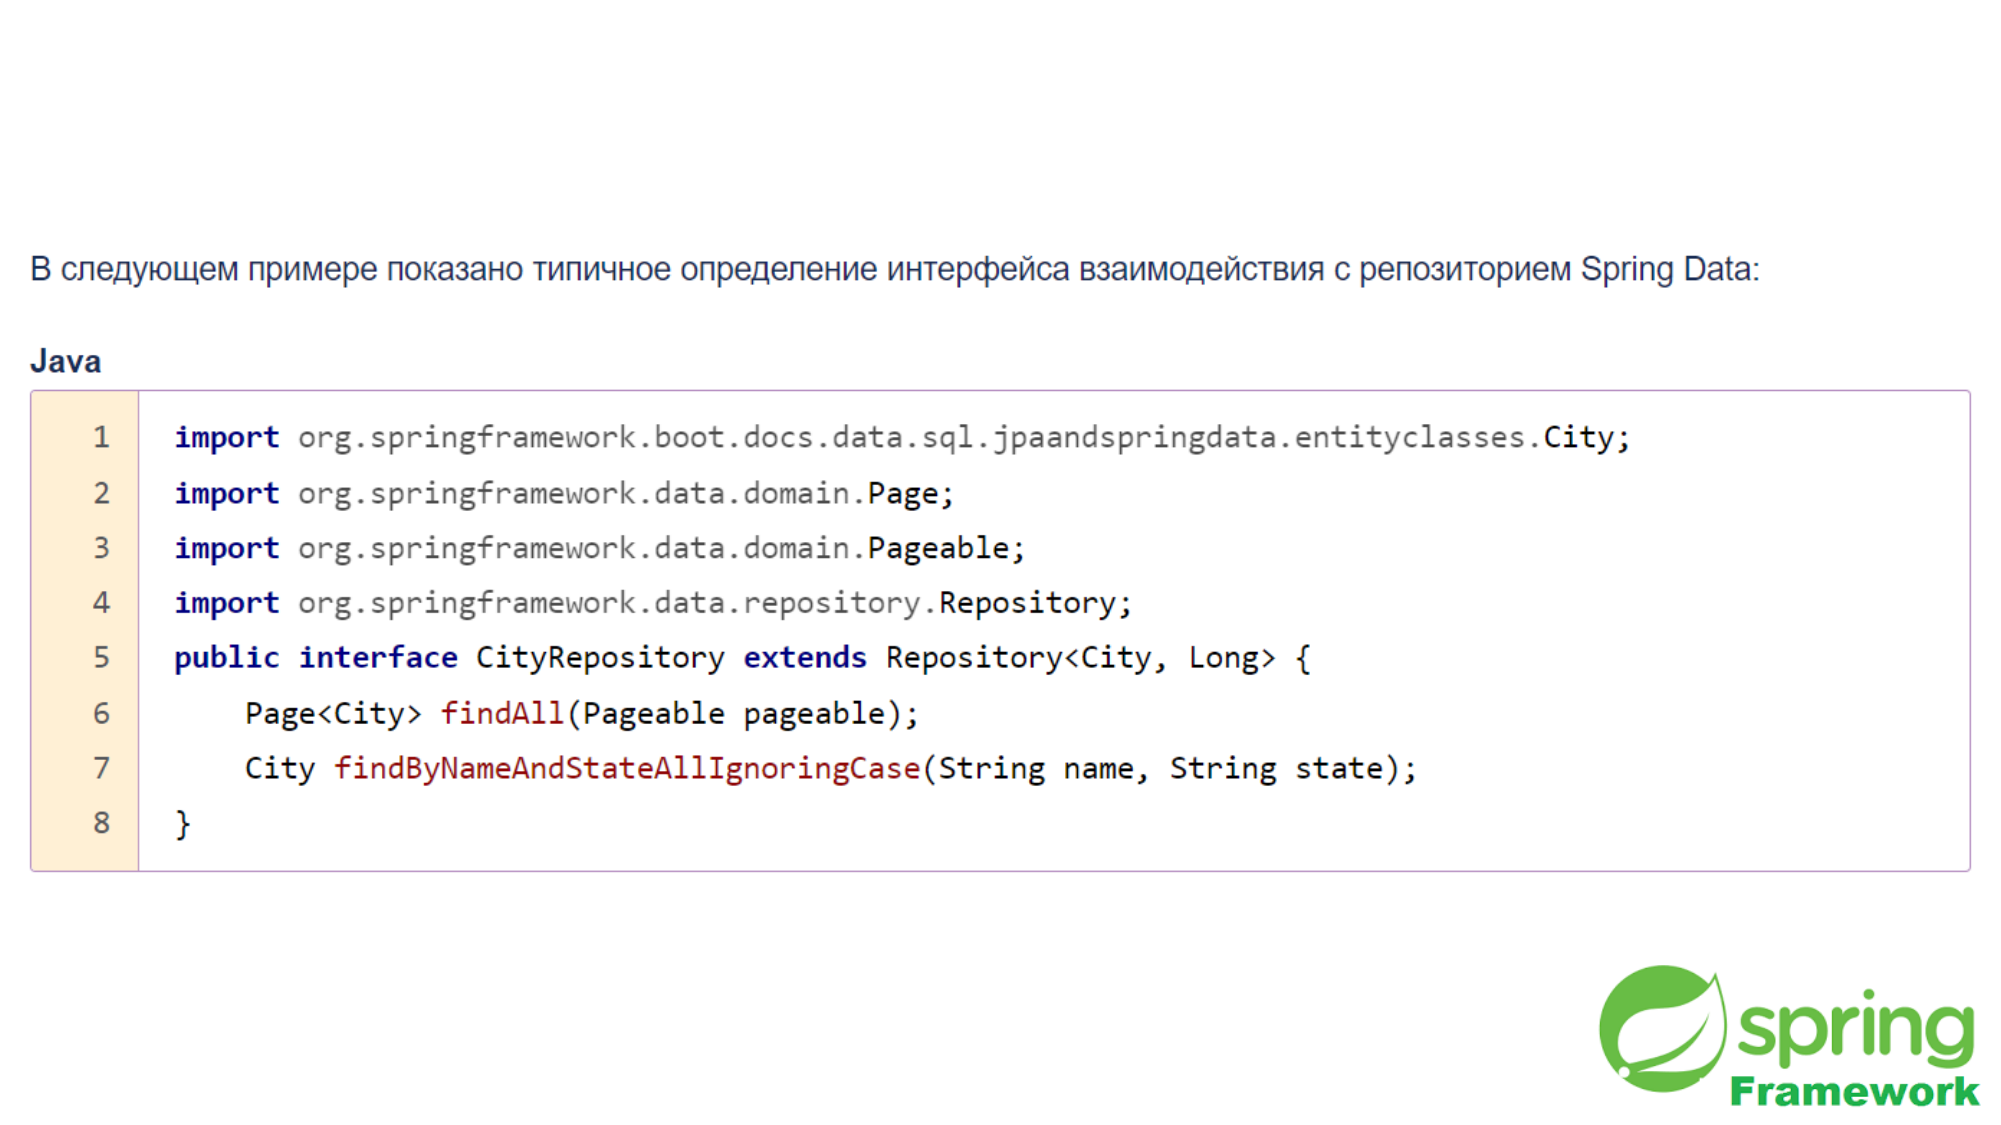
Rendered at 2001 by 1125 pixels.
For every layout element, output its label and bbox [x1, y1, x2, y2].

picture [0, 233, 2000, 892]
picture [1582, 927, 2000, 1125]
